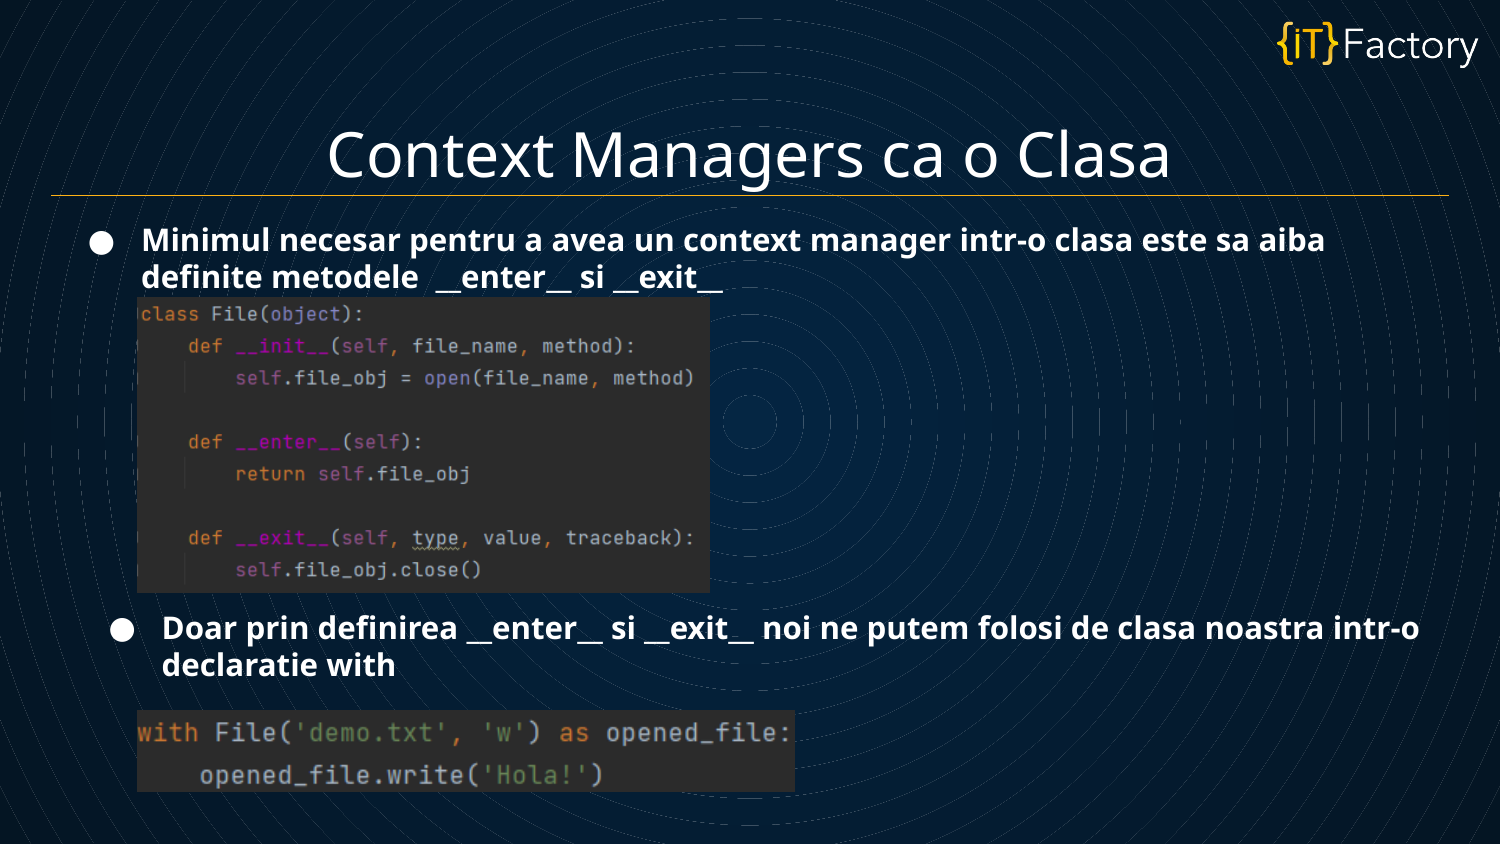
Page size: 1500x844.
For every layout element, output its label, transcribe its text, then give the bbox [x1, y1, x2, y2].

text_box Doar prin definirea __enter__ si __exit__ noi ne putem folosi de clasa noastra intr-o declaratie with [71, 592, 1470, 698]
title Context Managers ca o Clasa [51, 105, 1449, 195]
picture [136, 710, 796, 792]
picture [136, 297, 710, 594]
text_box Minimul necesar pentru a avea un context manager intr-o clasa este sa aiba definite metodele __enter__ si __exit__ [51, 205, 1449, 310]
picture [1277, 16, 1479, 73]
